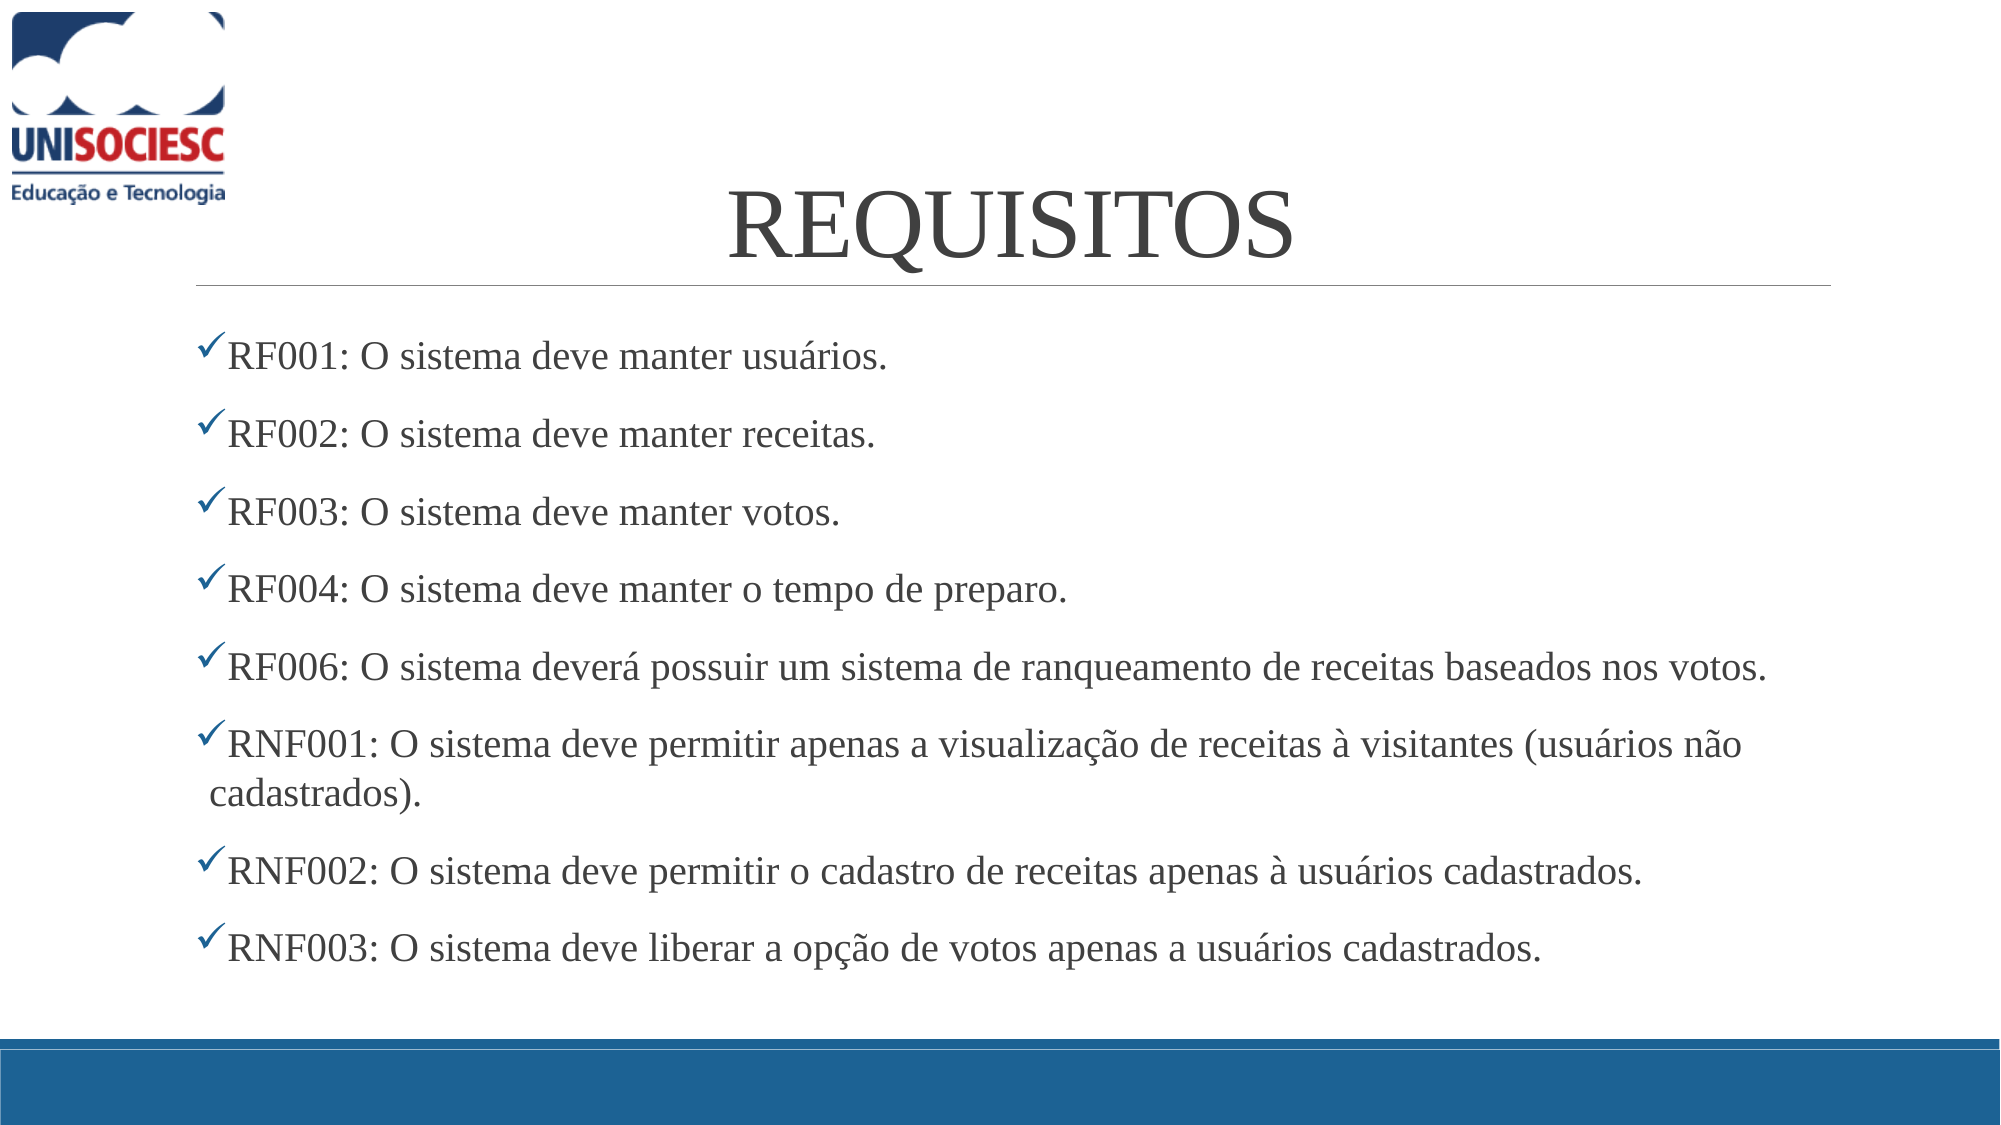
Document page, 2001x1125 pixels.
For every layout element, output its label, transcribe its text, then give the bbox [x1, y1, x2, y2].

text_box RF001: O sistema deve manter usuários. RF002: O sistema deve manter receitas. RF003: O sistema deve manter votos. RF004: O sistema deve manter o tempo de preparo. RF006: O sistema deverá possuir um sistema de ranqueamento de receitas baseados nos votos. RNF001: O sistema deve permitir apenas a visualização de receitas à visitantes (usuários não cadastrados). RNF002: O sistema deve permitir o cadastro de receitas apenas à usuários cadastrados. RNF003: O sistema deve liberar a opção de votos apenas a usuários cadastrados. [194, 319, 1845, 980]
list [11, 11, 226, 206]
title REQUISITOS [194, 47, 1831, 285]
